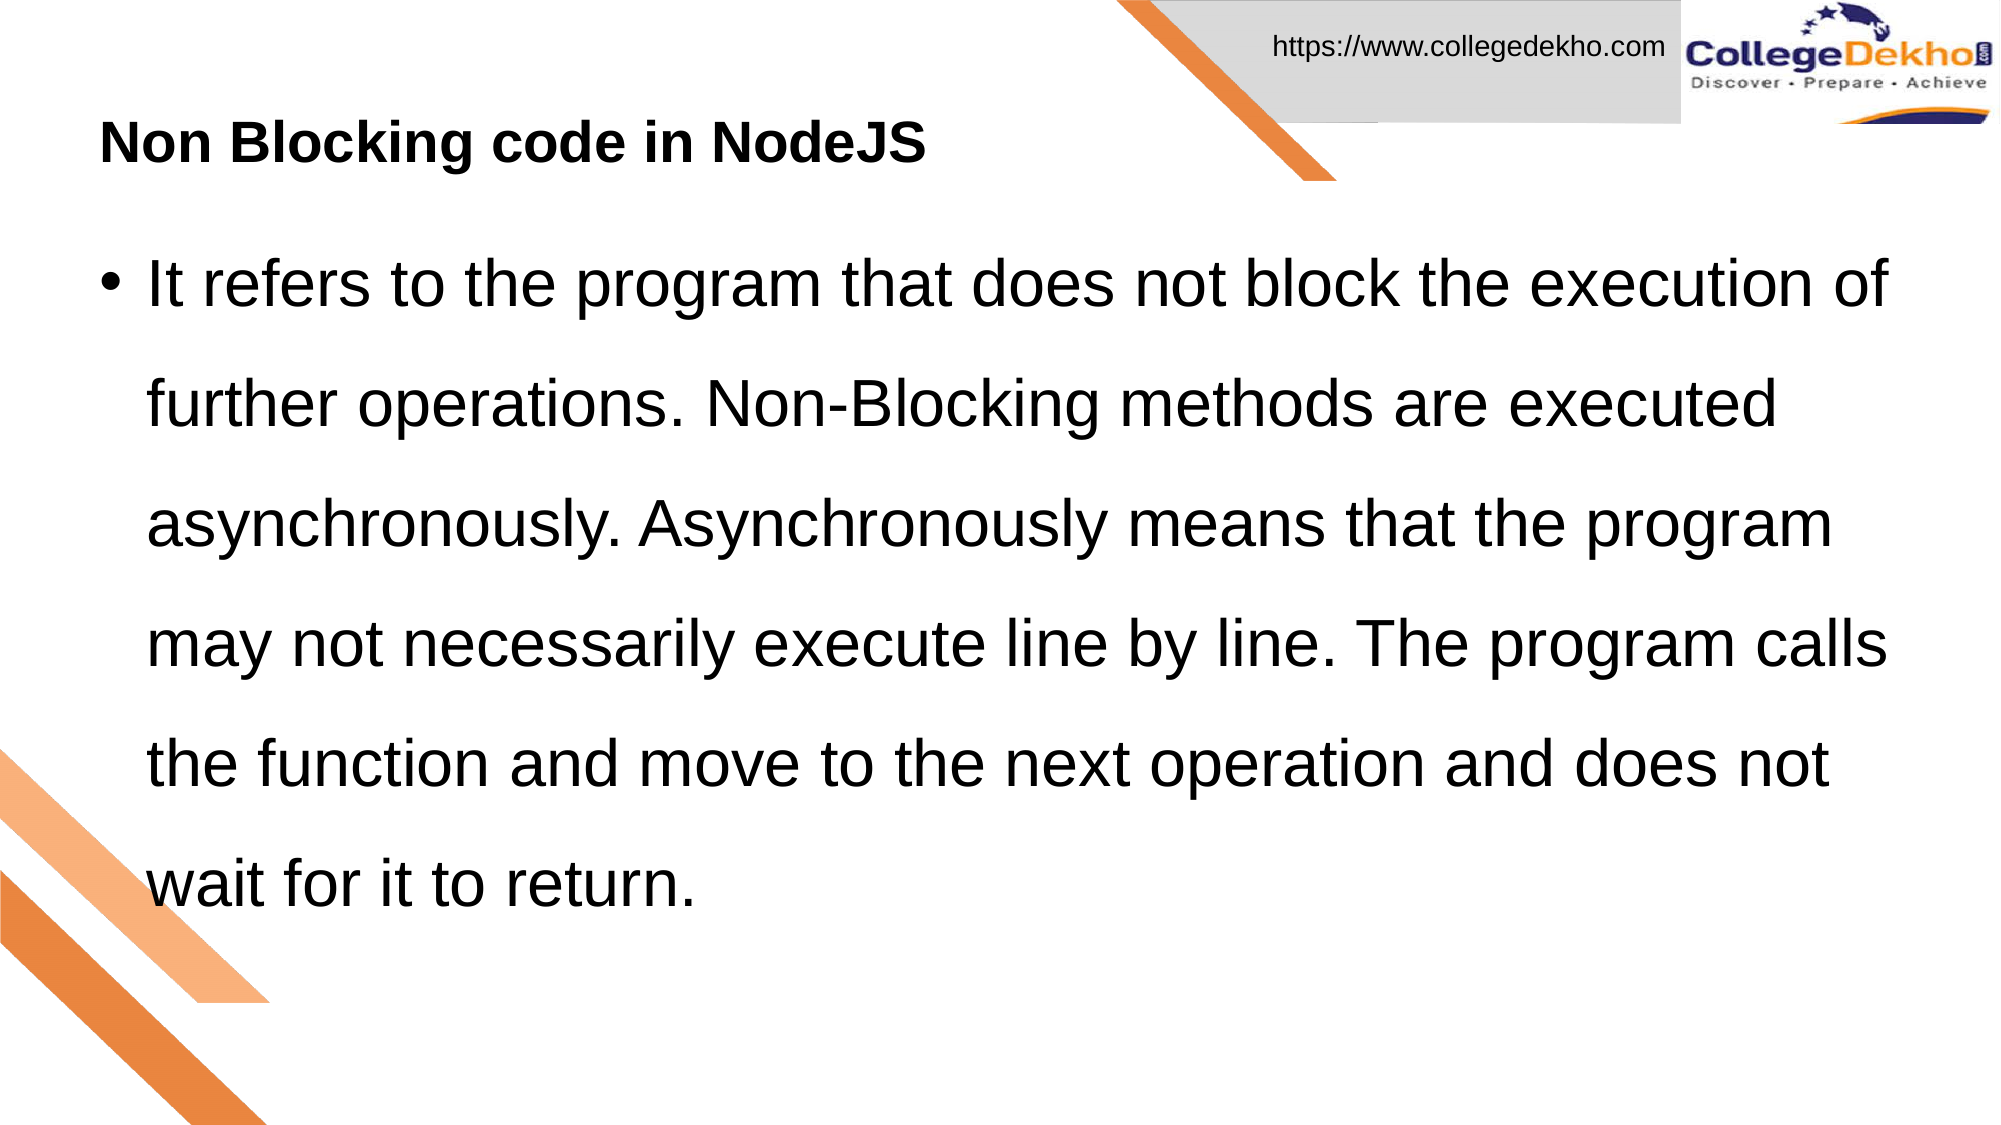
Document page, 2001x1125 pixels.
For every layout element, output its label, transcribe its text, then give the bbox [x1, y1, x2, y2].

picture [0, 745, 270, 1125]
title Non Blocking code in NodeJS [99, 44, 1900, 233]
picture [1116, 0, 2000, 124]
list It refers to the program that does not block the execution of further operations. Non-Blocking methods are executed asynchronously. Asynchronously means that the program may not necessarily execute line by line. The program calls the function and move to the next operation and does not wait for it to return. [99, 233, 1900, 938]
